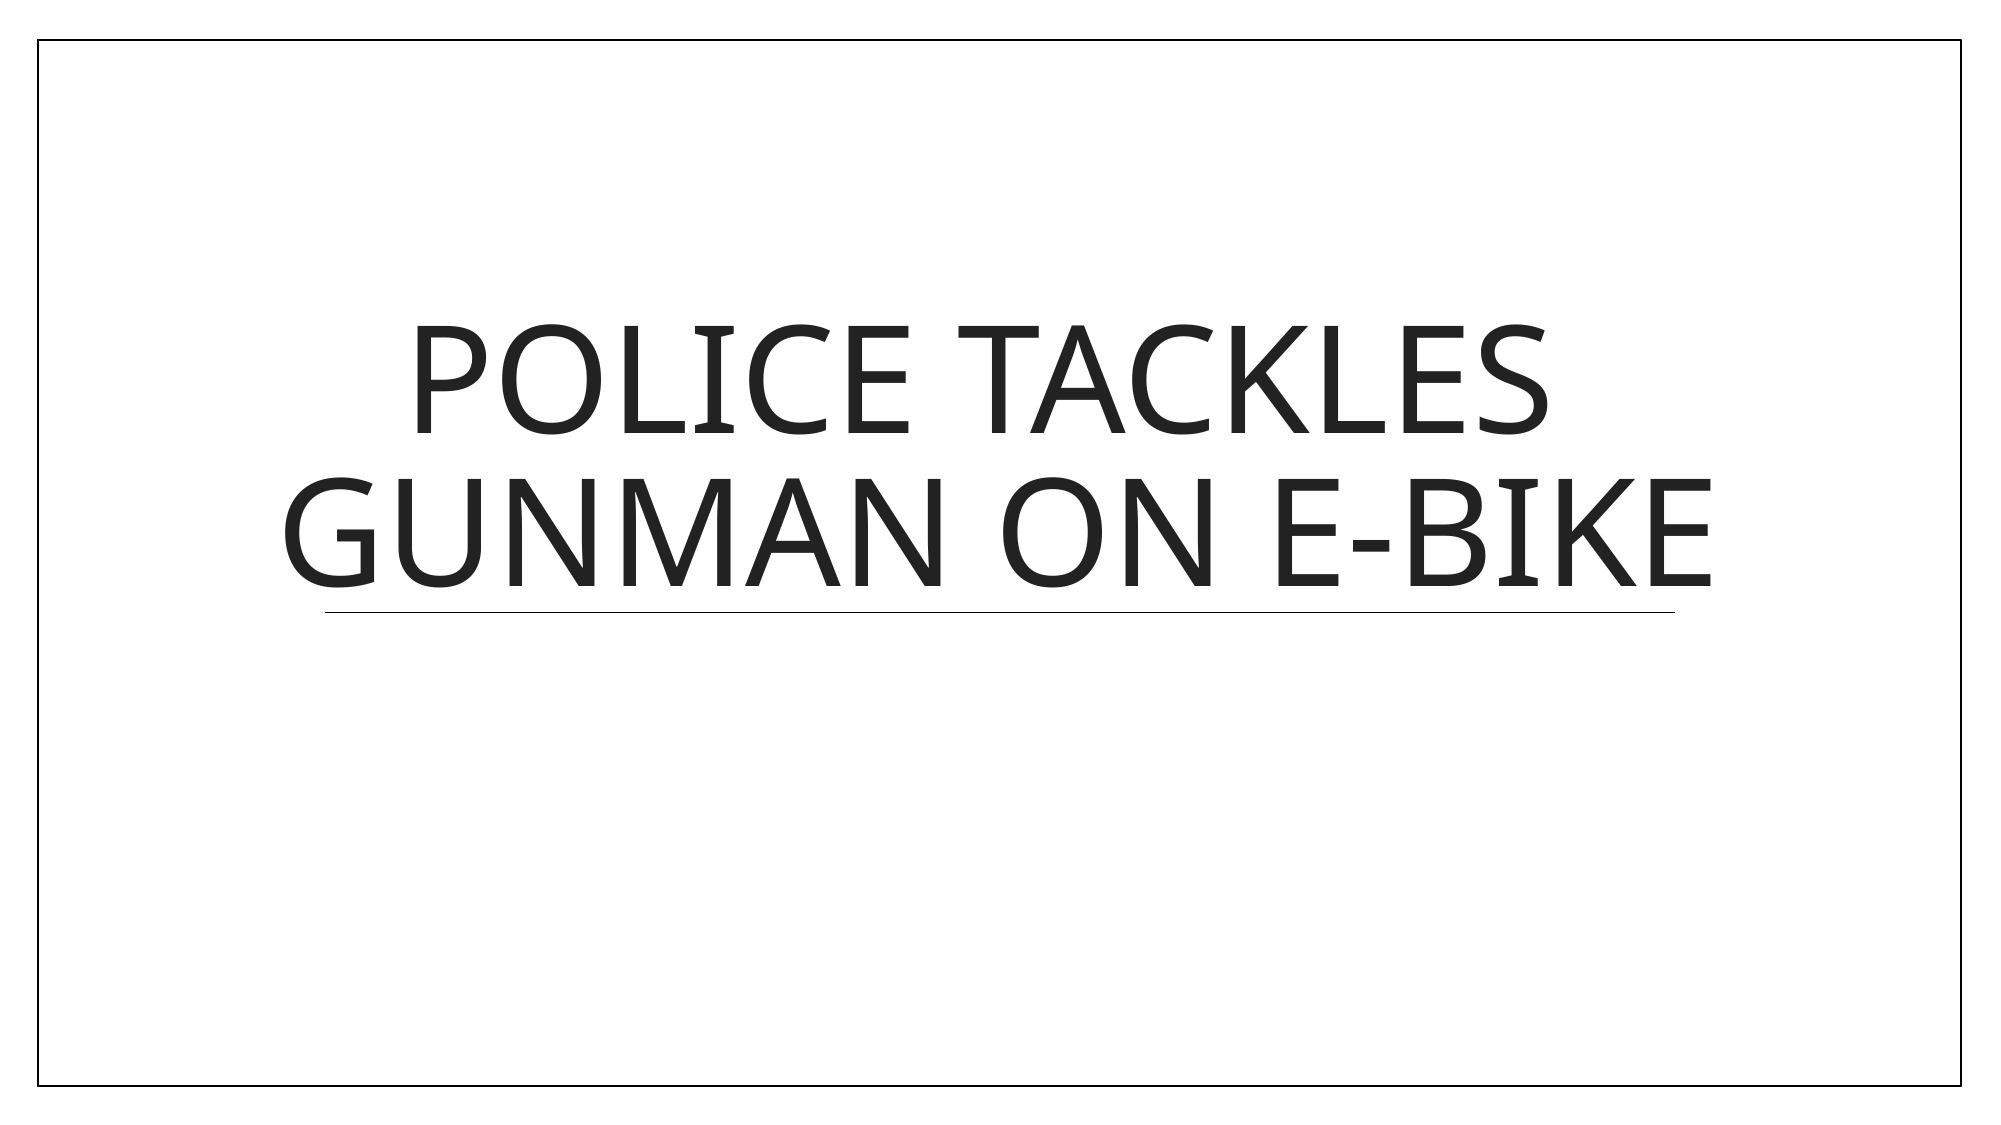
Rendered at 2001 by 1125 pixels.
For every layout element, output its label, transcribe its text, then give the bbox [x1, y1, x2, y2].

title Police tackles gunman on e-bike [39, 144, 1958, 625]
